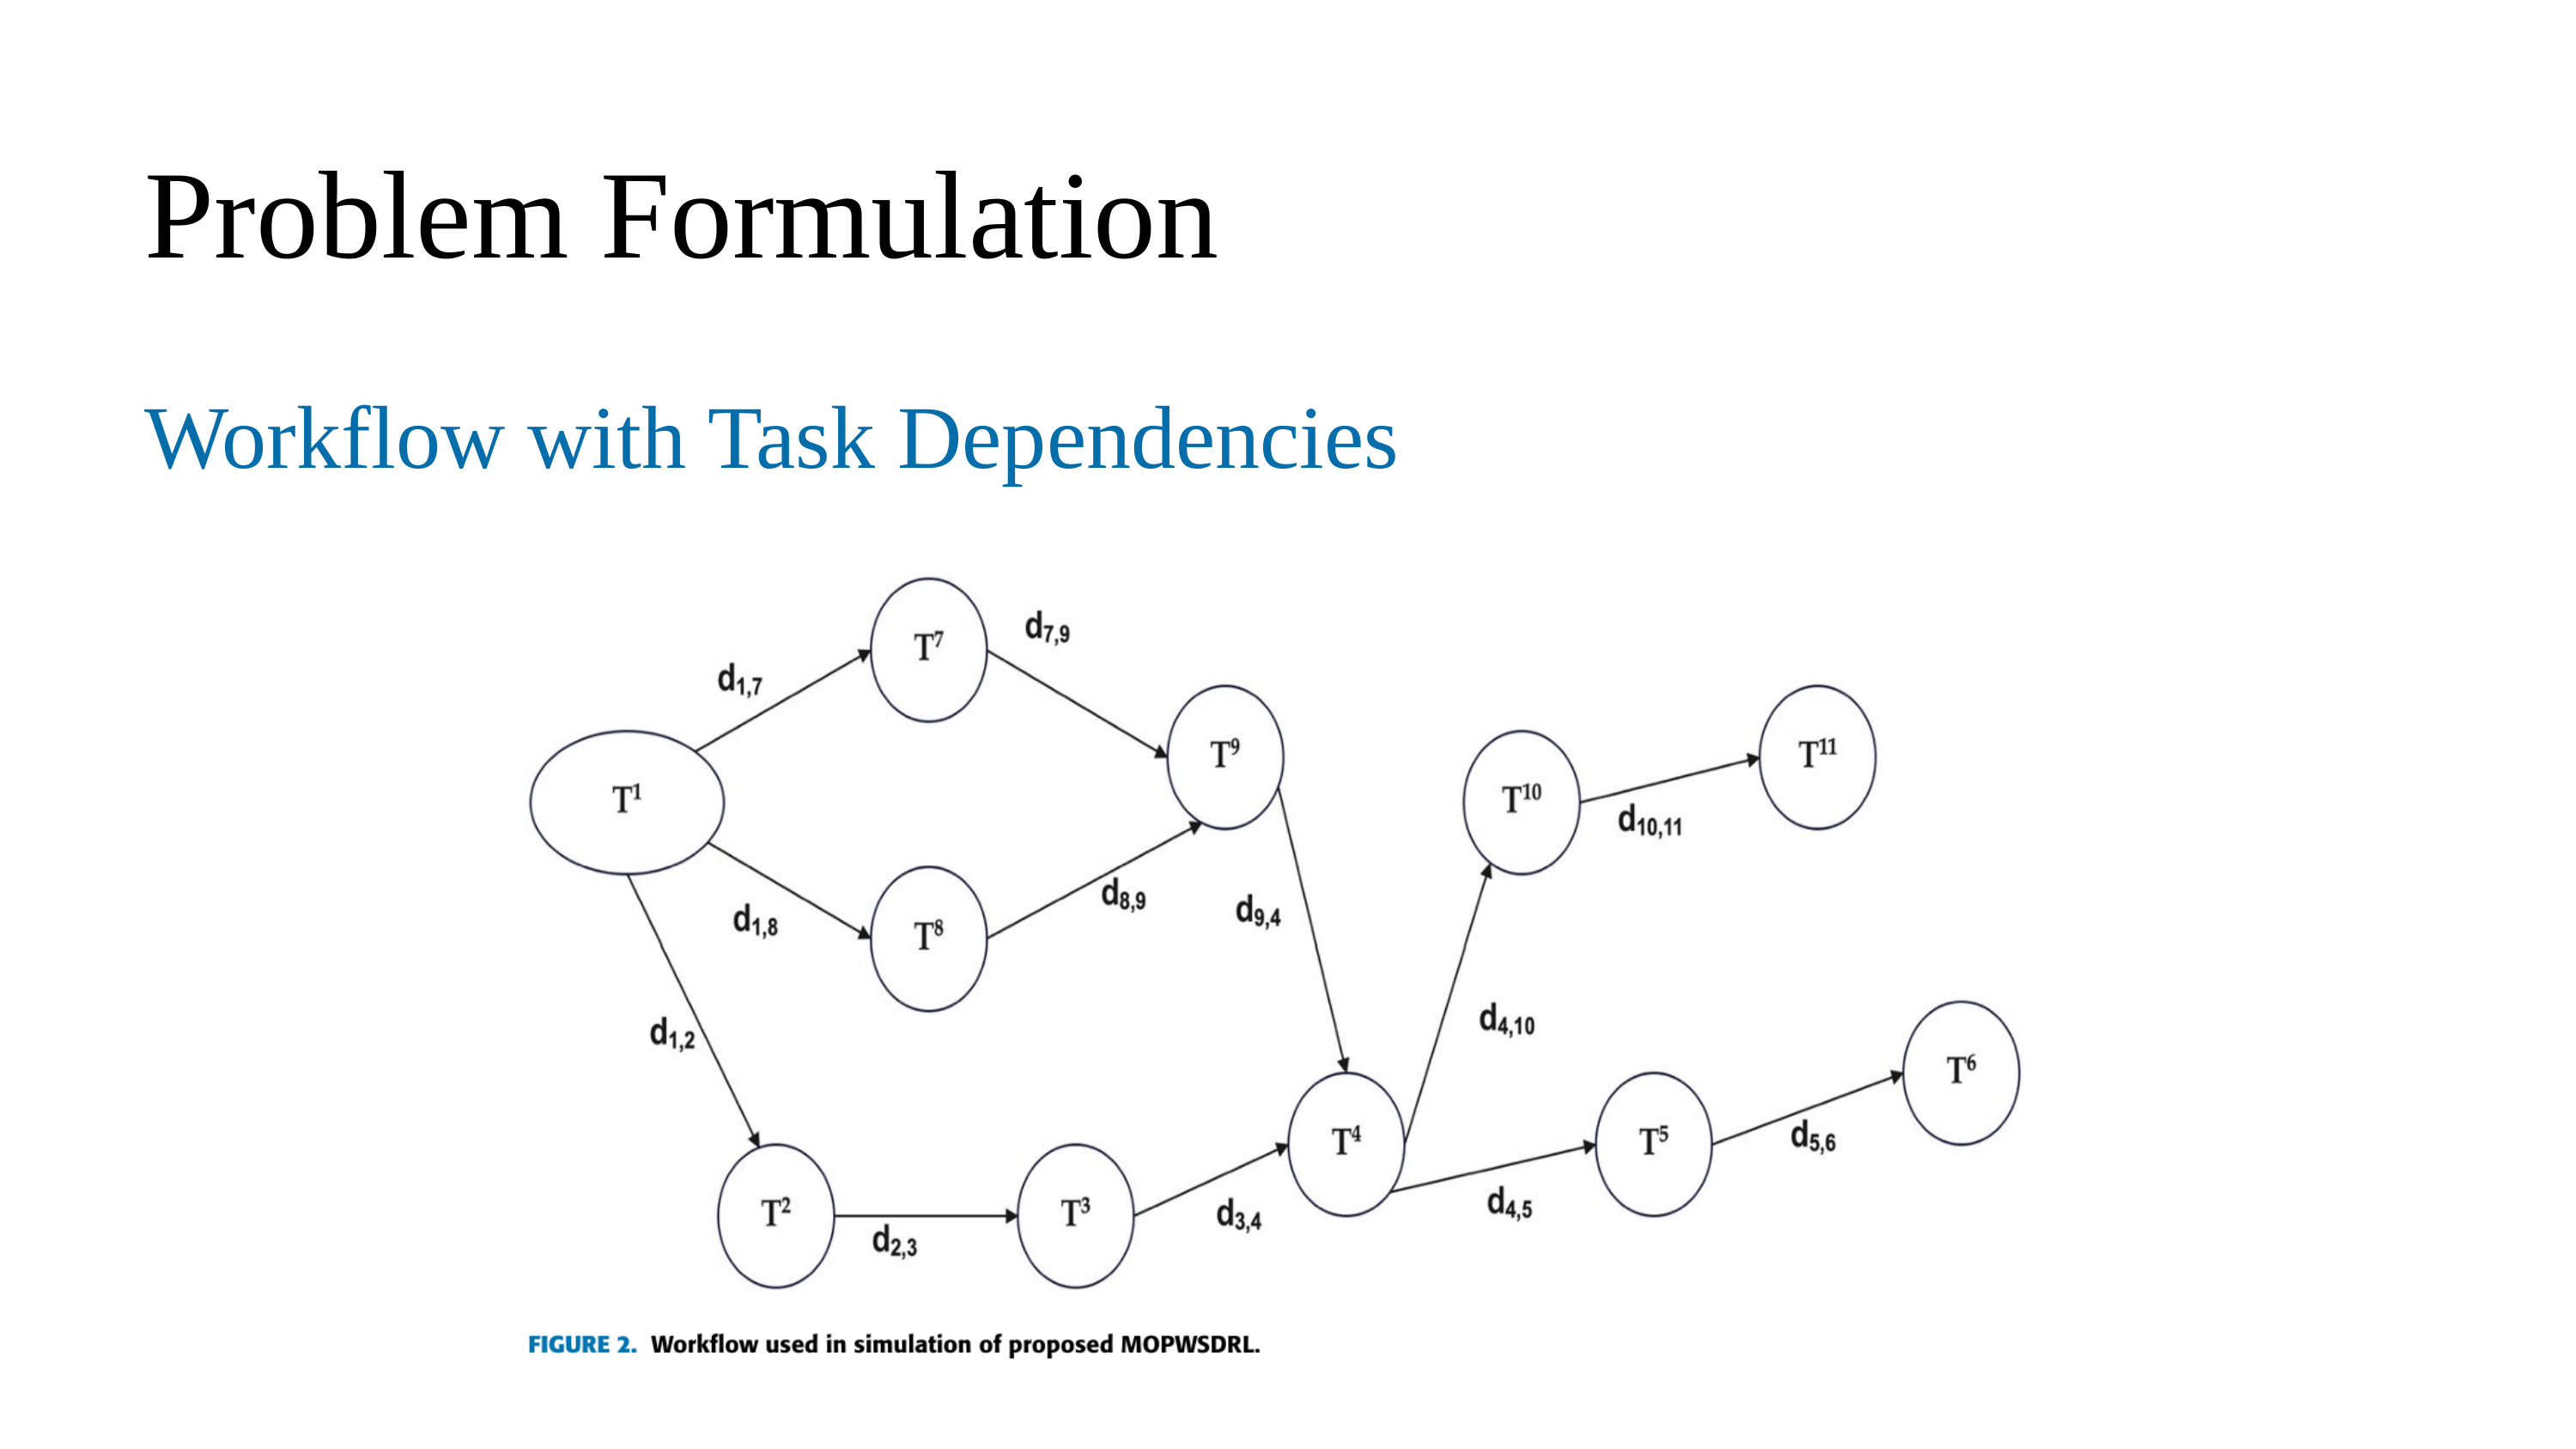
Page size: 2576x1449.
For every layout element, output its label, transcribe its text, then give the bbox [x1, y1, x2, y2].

text_box [373, 495, 2203, 1393]
text_box Workflow with Task Dependencies [144, 361, 2183, 487]
text_box Problem Formulation [144, 107, 2128, 283]
